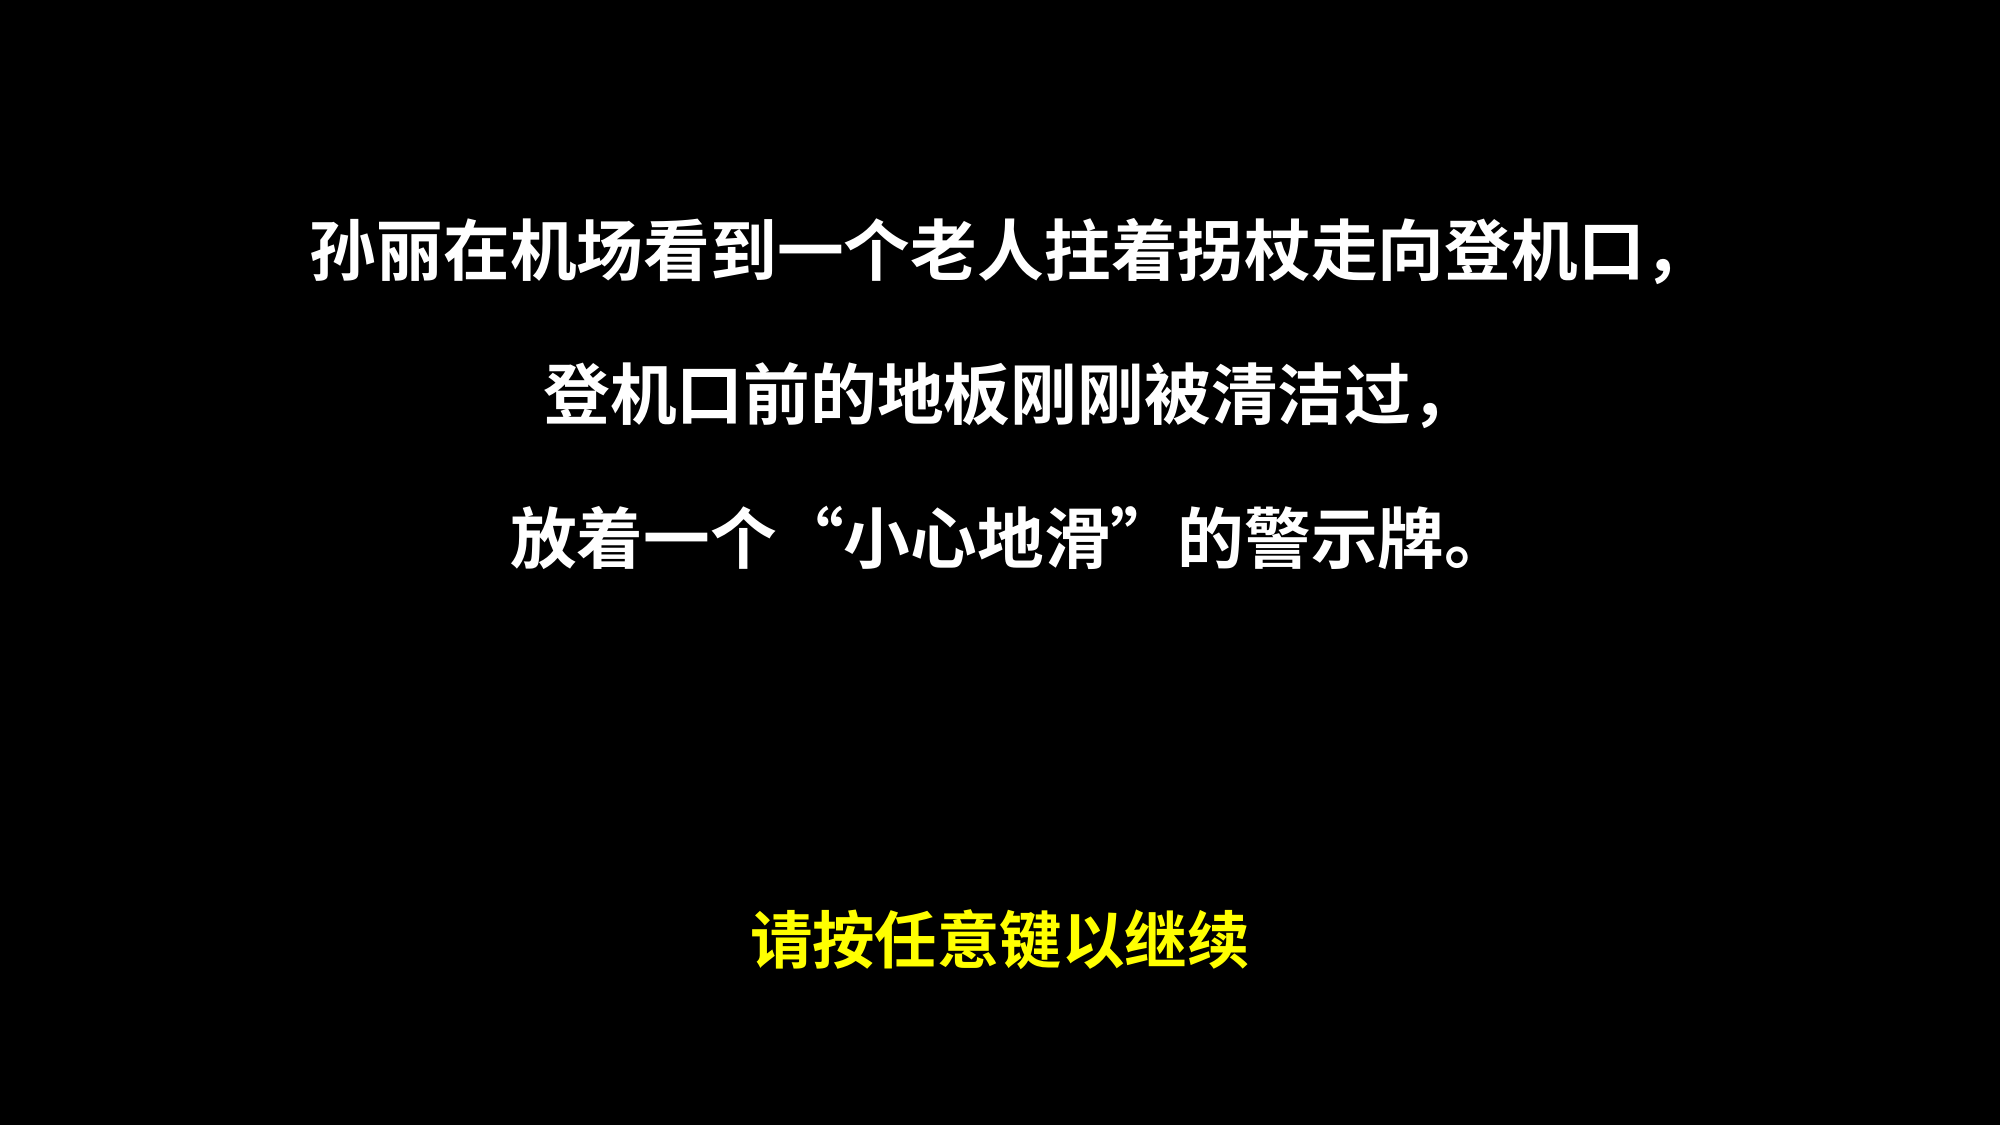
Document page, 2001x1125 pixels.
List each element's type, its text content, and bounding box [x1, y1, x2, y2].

text_box 请按任意键以继续 [500, 893, 1500, 984]
title 孙丽在机场看到一个老人拄着拐杖走向登机口， 登机口前的地板刚刚被清洁过， 放着一个“小心地滑”的警示牌。 [260, 193, 1761, 586]
